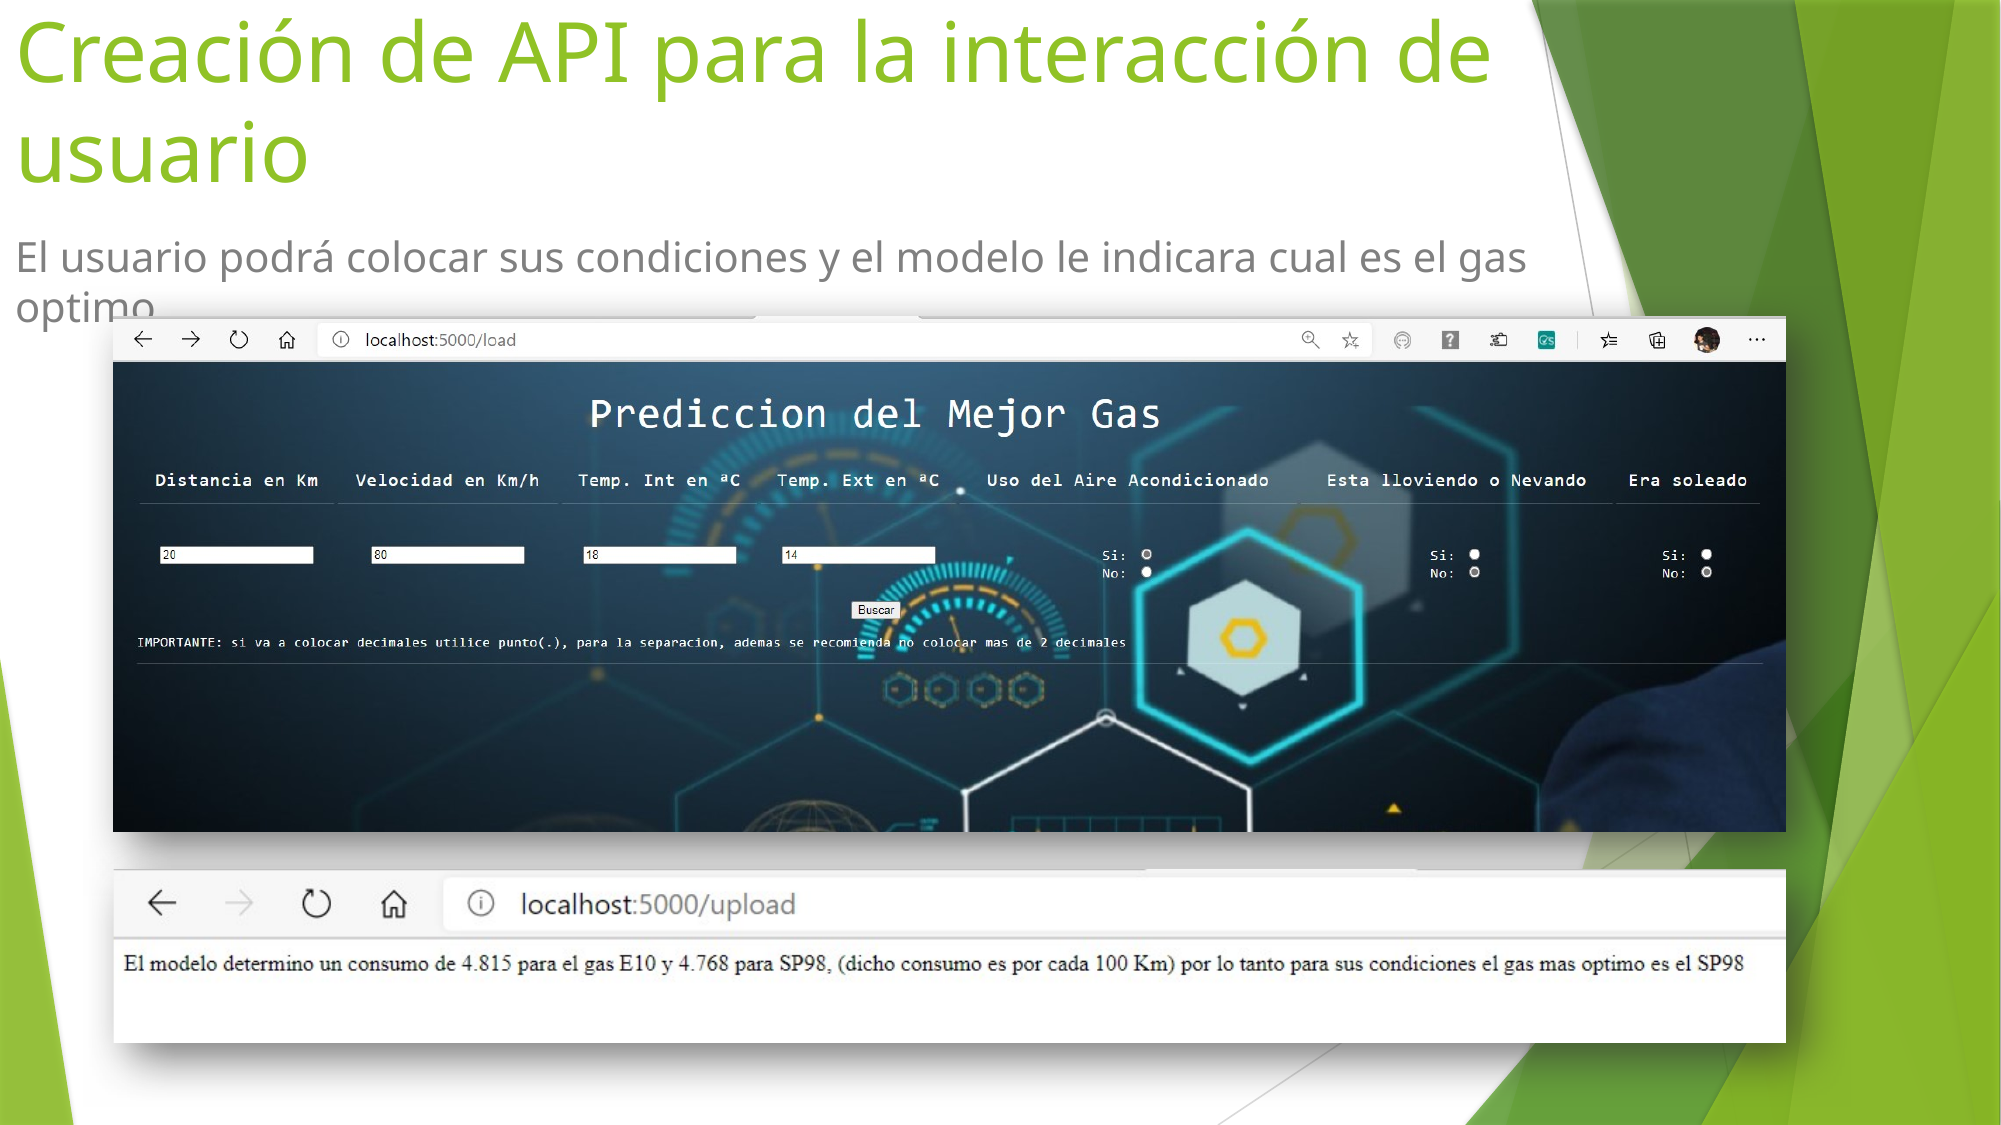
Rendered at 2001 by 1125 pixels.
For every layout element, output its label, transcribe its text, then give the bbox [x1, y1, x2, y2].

picture [112, 869, 1787, 1044]
list El usuario podrá colocar sus condiciones y el modelo le indicara cual es el gas optimo [0, 222, 1635, 365]
title Creación de API para la interacción de usuario [0, 0, 1635, 207]
picture [112, 315, 1787, 833]
